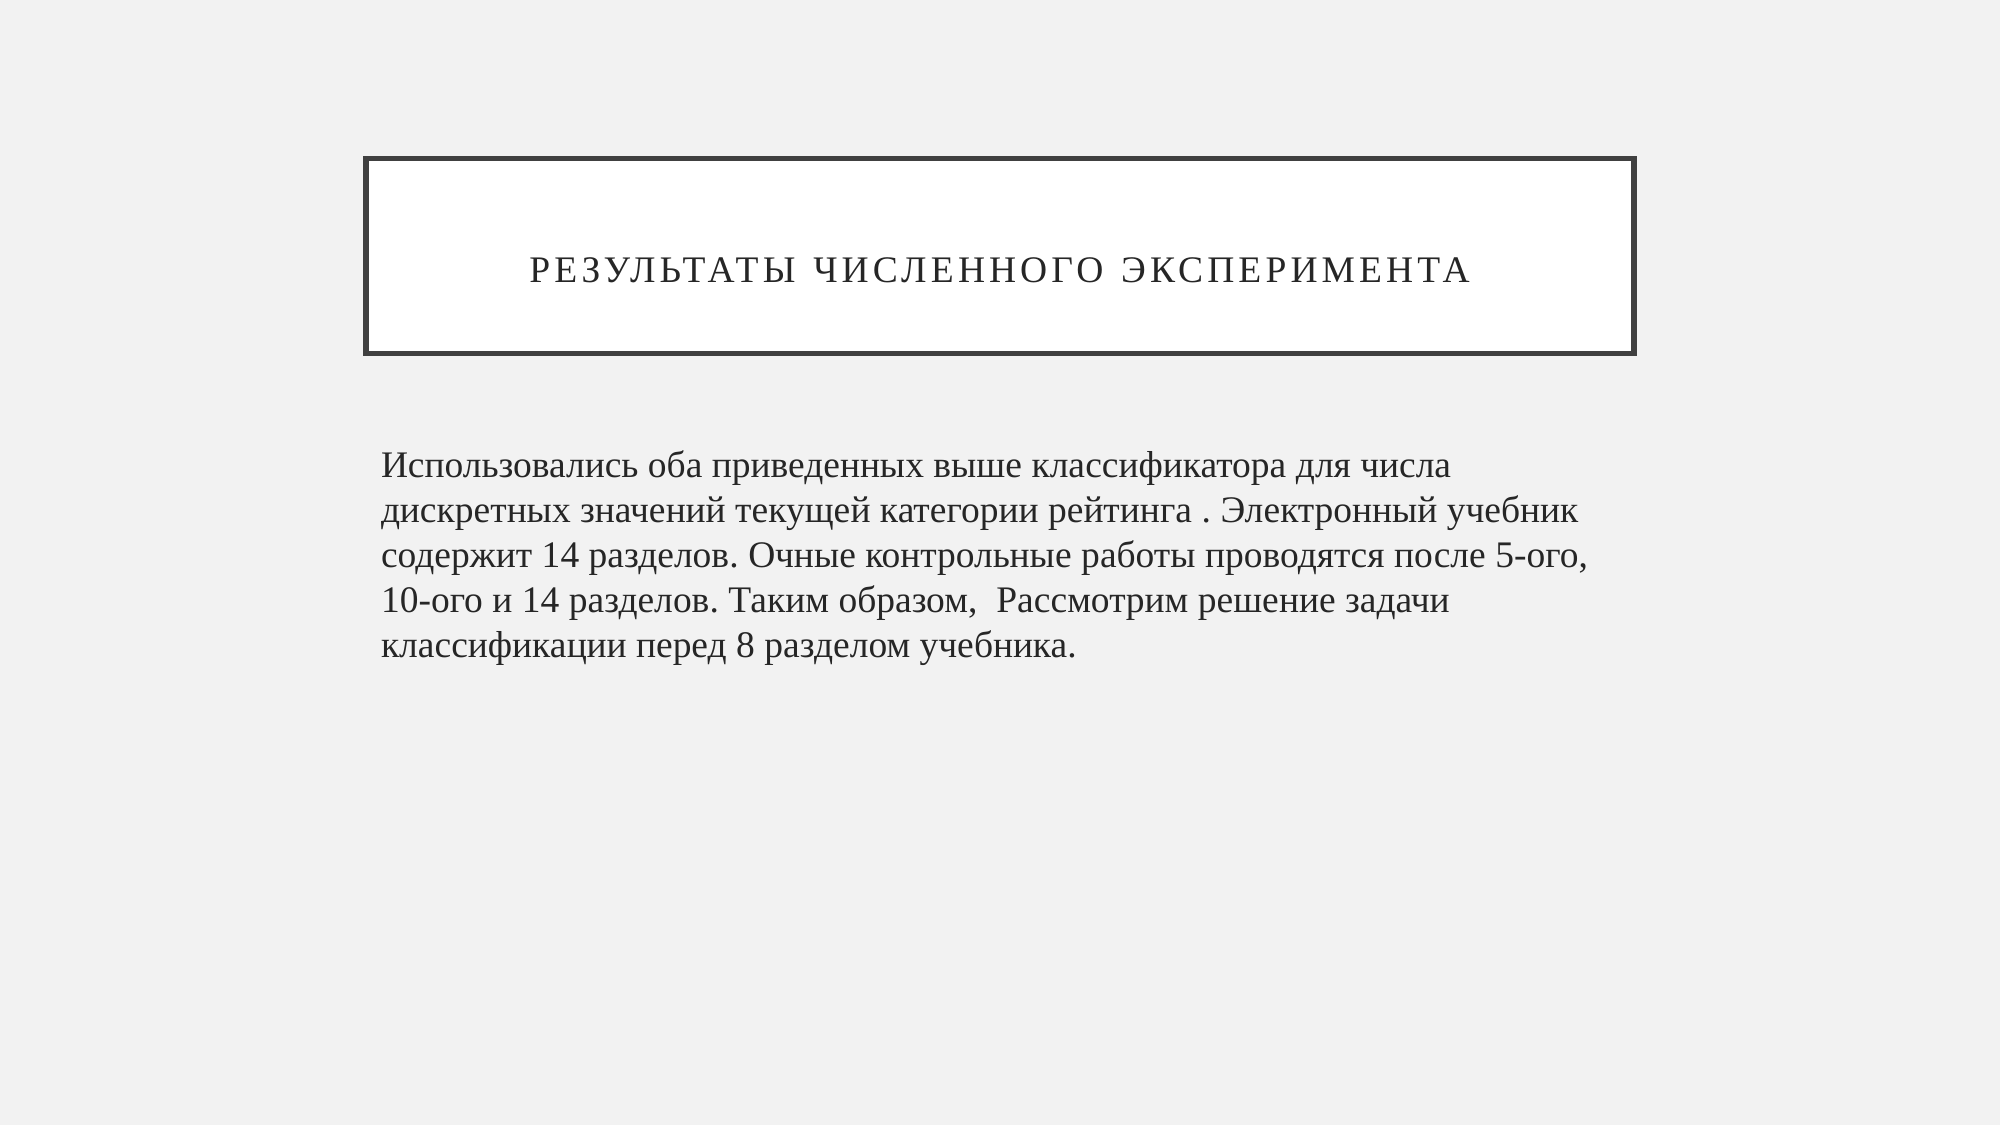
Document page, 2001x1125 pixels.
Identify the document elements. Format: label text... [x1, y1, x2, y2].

title Результаты численного эксперимента [363, 156, 1637, 356]
